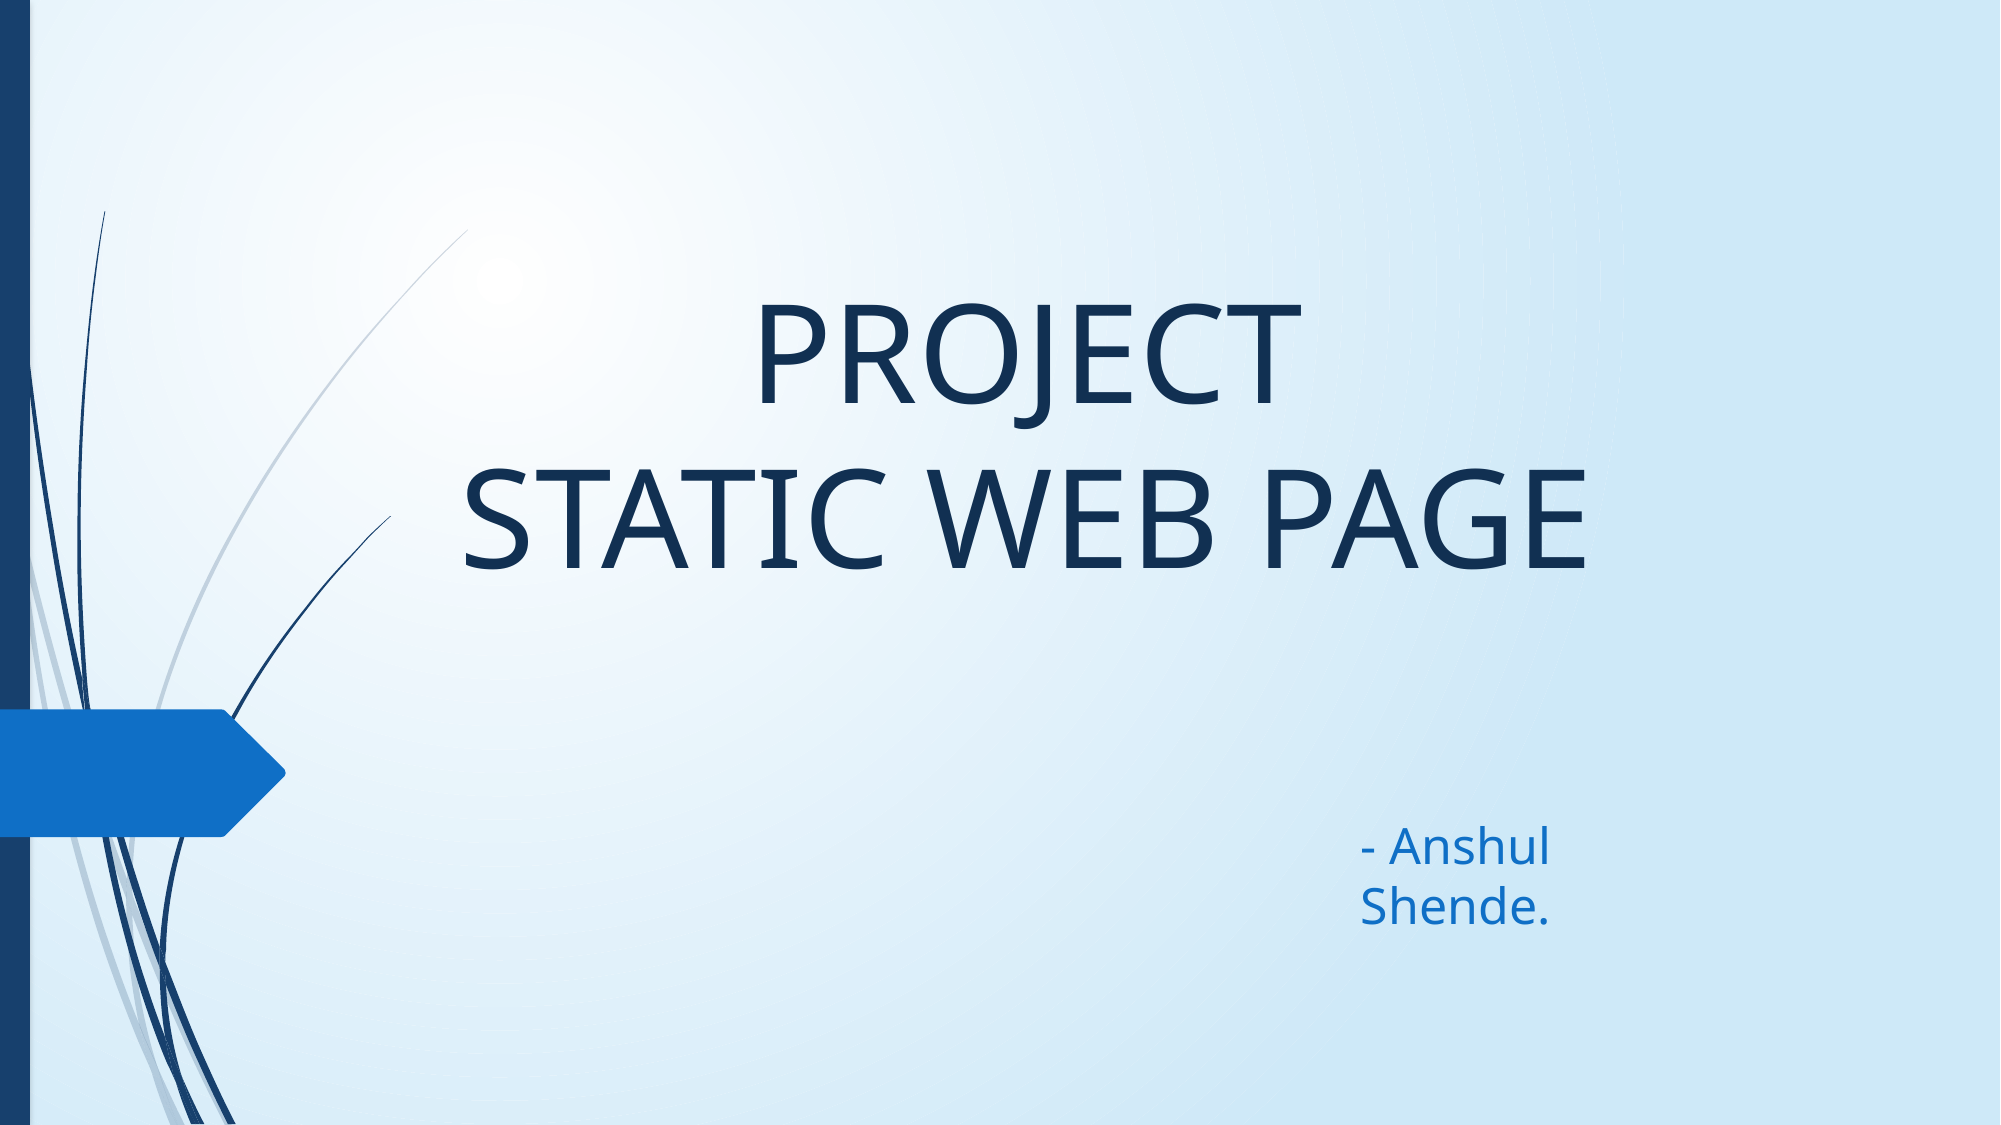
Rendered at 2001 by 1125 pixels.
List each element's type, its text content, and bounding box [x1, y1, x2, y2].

title PROJECT STATIC WEB PAGE [284, 225, 1769, 604]
text_box - Anshul Shende. [1346, 806, 1769, 942]
text_box [1309, 882, 1927, 1105]
